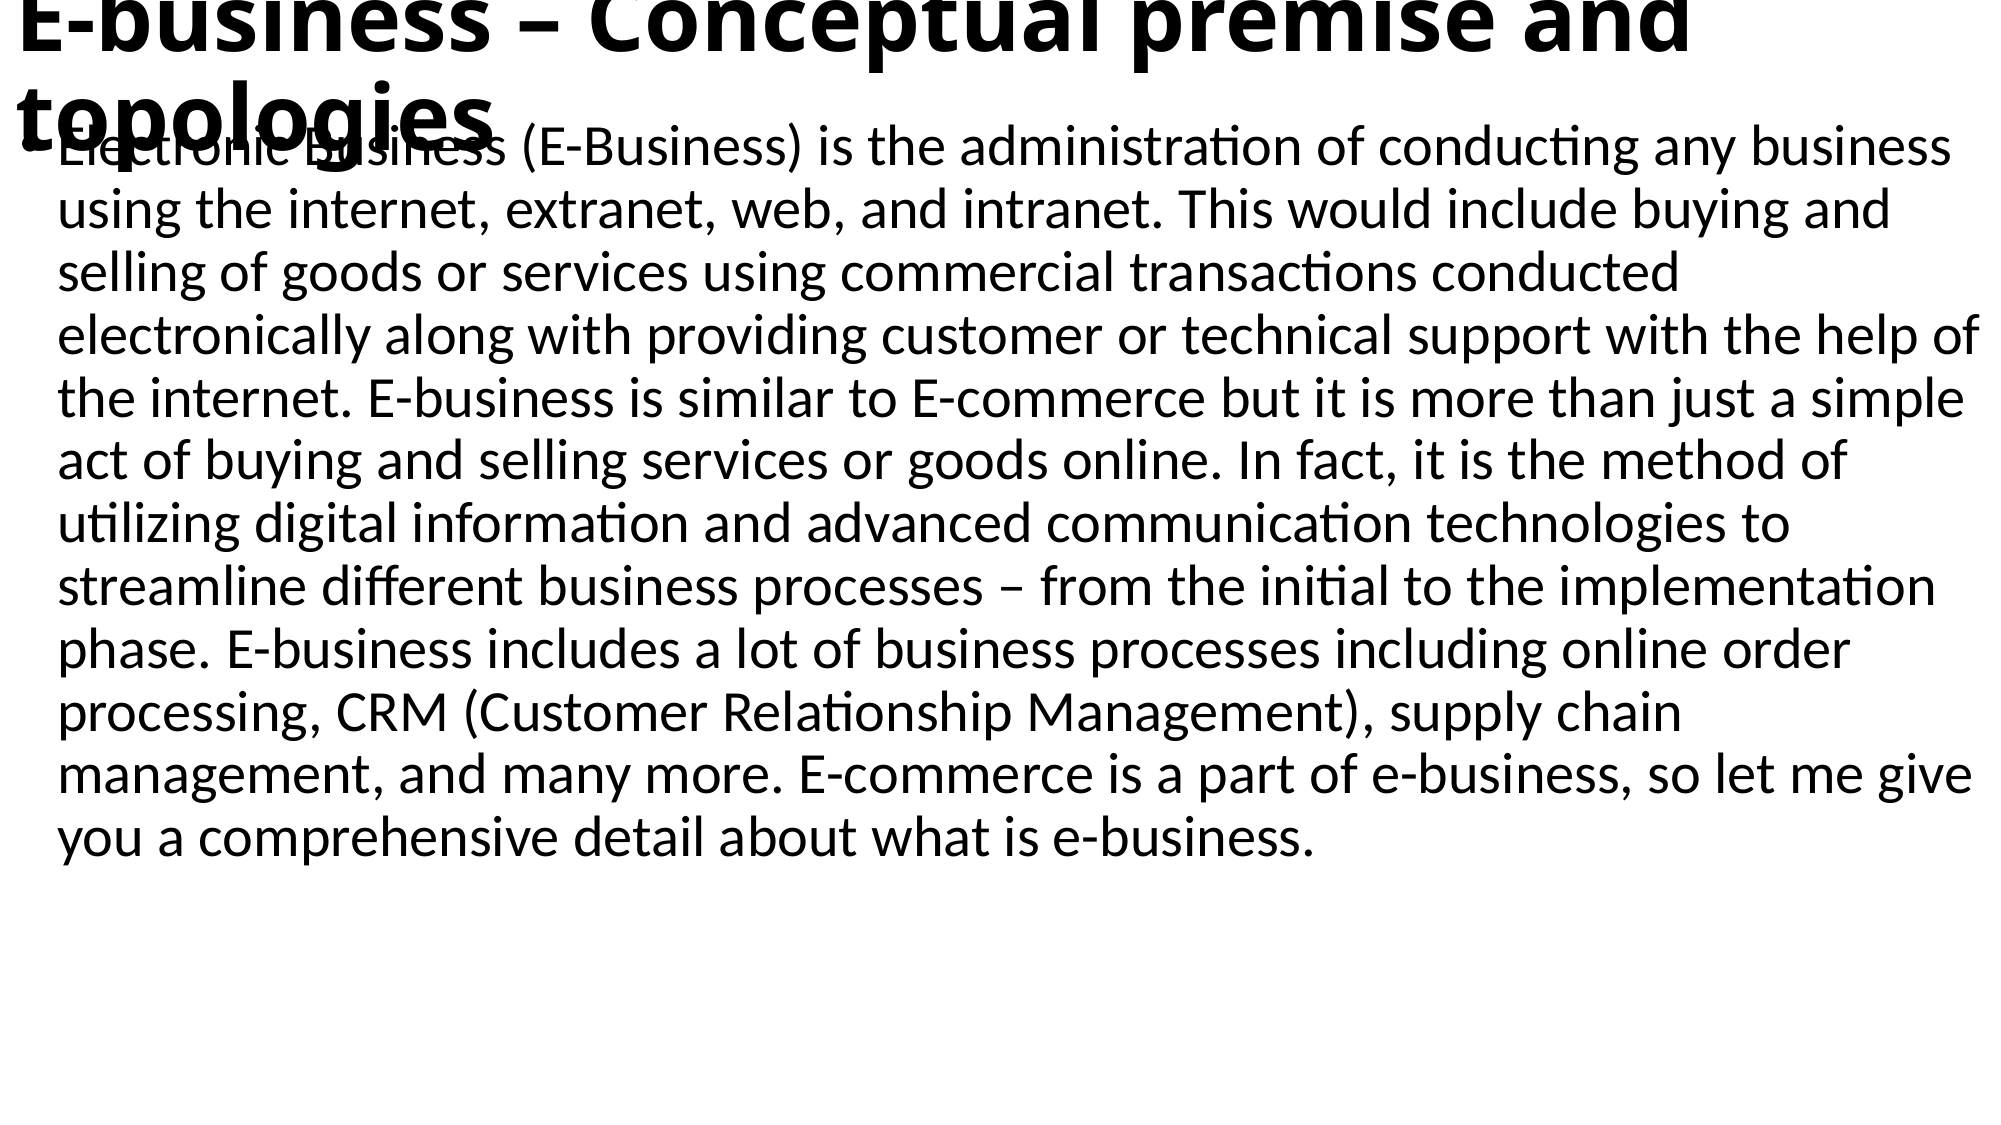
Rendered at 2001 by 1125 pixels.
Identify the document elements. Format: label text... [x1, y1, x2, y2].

list Electronic Business (E-Business) is the administration of conducting any business using the internet, extranet, web, and intranet. This would include buying and selling of goods or services using commercial transactions conducted electronically along with providing customer or technical support with the help of the internet. E-business is similar to E-commerce but it is more than just a simple act of buying and selling services or goods online. In fact, it is the method of utilizing digital information and advanced communication technologies to streamline different business processes – from the initial to the implementation phase. E-business includes a lot of business processes including online order processing, CRM (Customer Relationship Management), supply chain management, and many more. E-commerce is a part of e-business, so let me give you a comprehensive detail about what is e-business. [4, 107, 2000, 1098]
title E-business – Conceptual premise and topologies [0, 0, 2000, 143]
